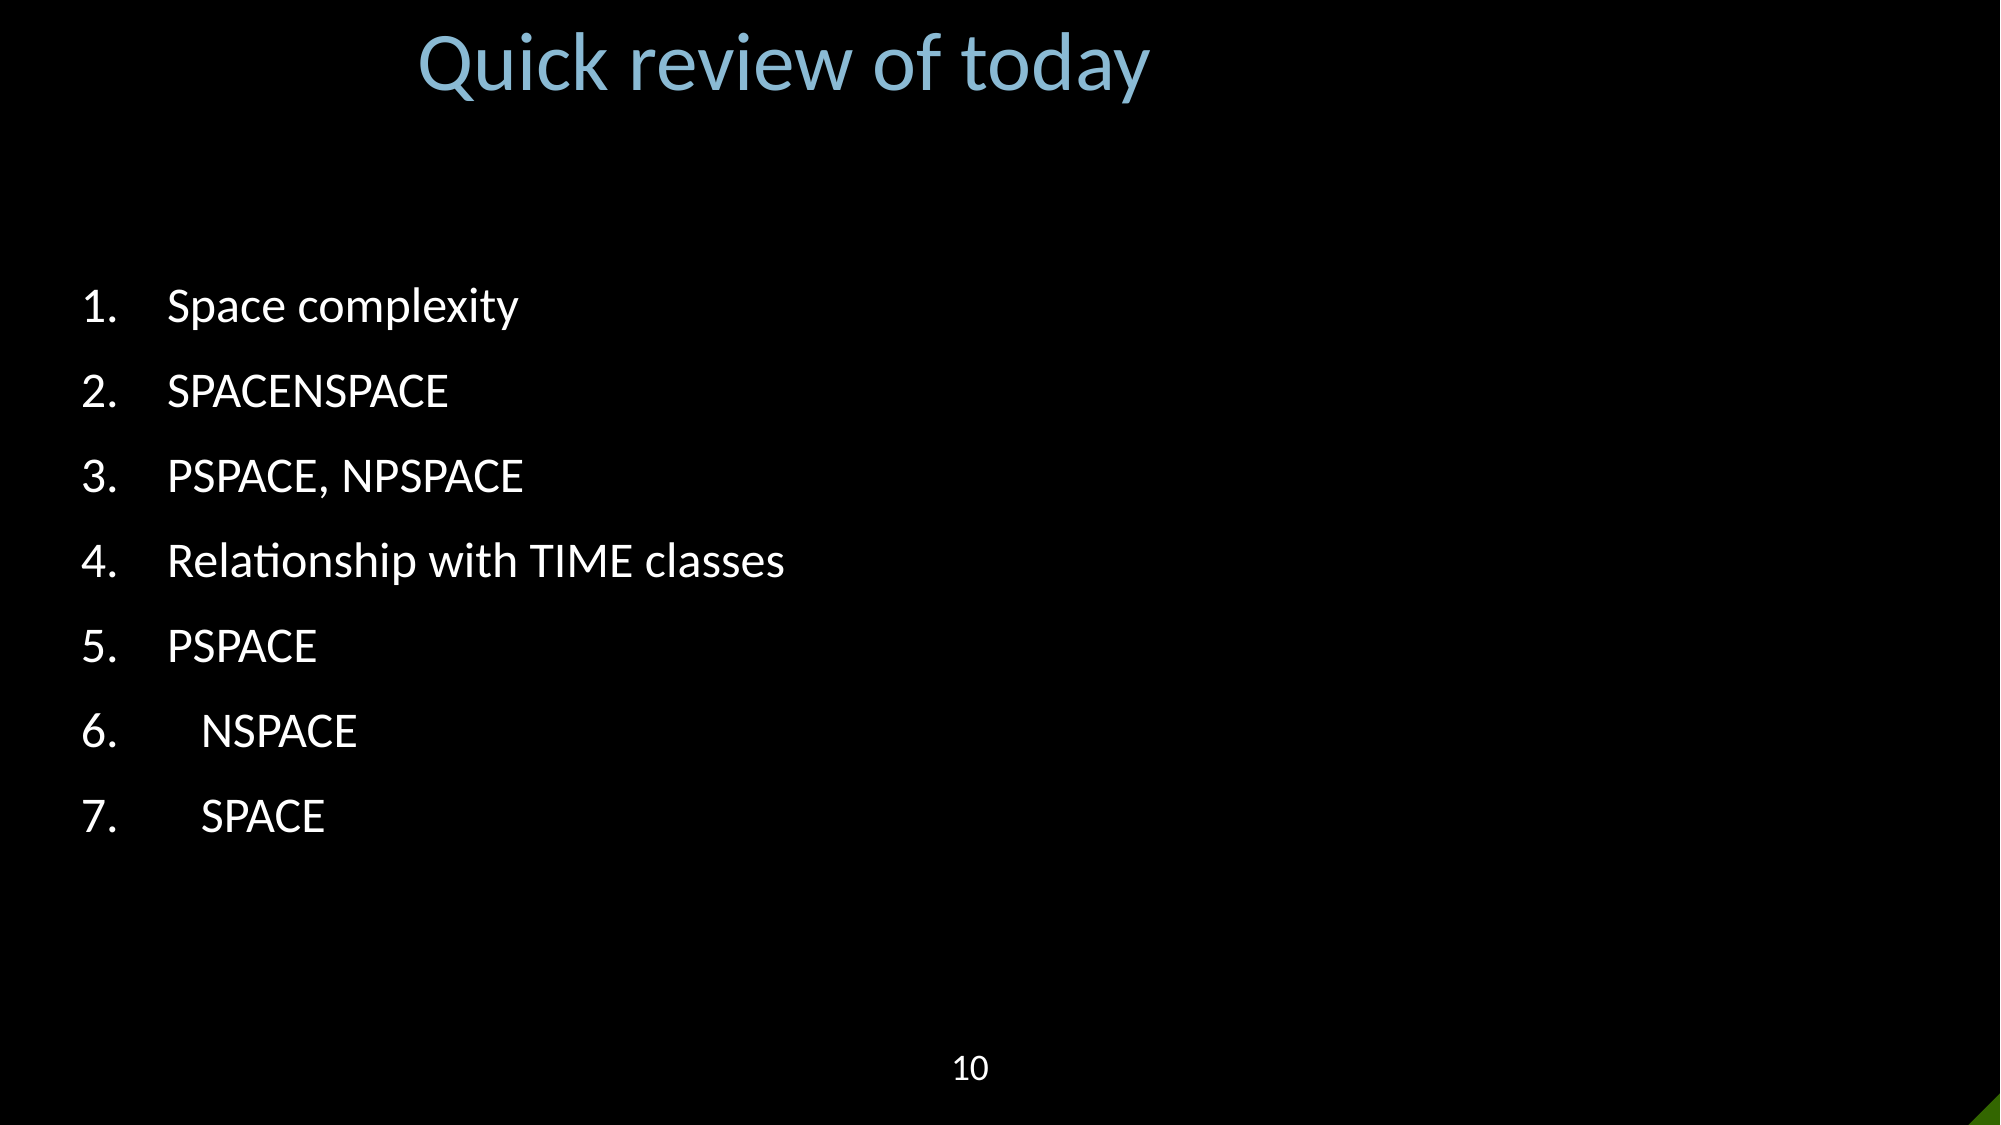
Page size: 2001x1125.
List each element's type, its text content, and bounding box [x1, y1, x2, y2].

text_box [1968, 1093, 2000, 1125]
text_box 10 [936, 1035, 1004, 1096]
text_box Quick review of today [0, 0, 1571, 115]
